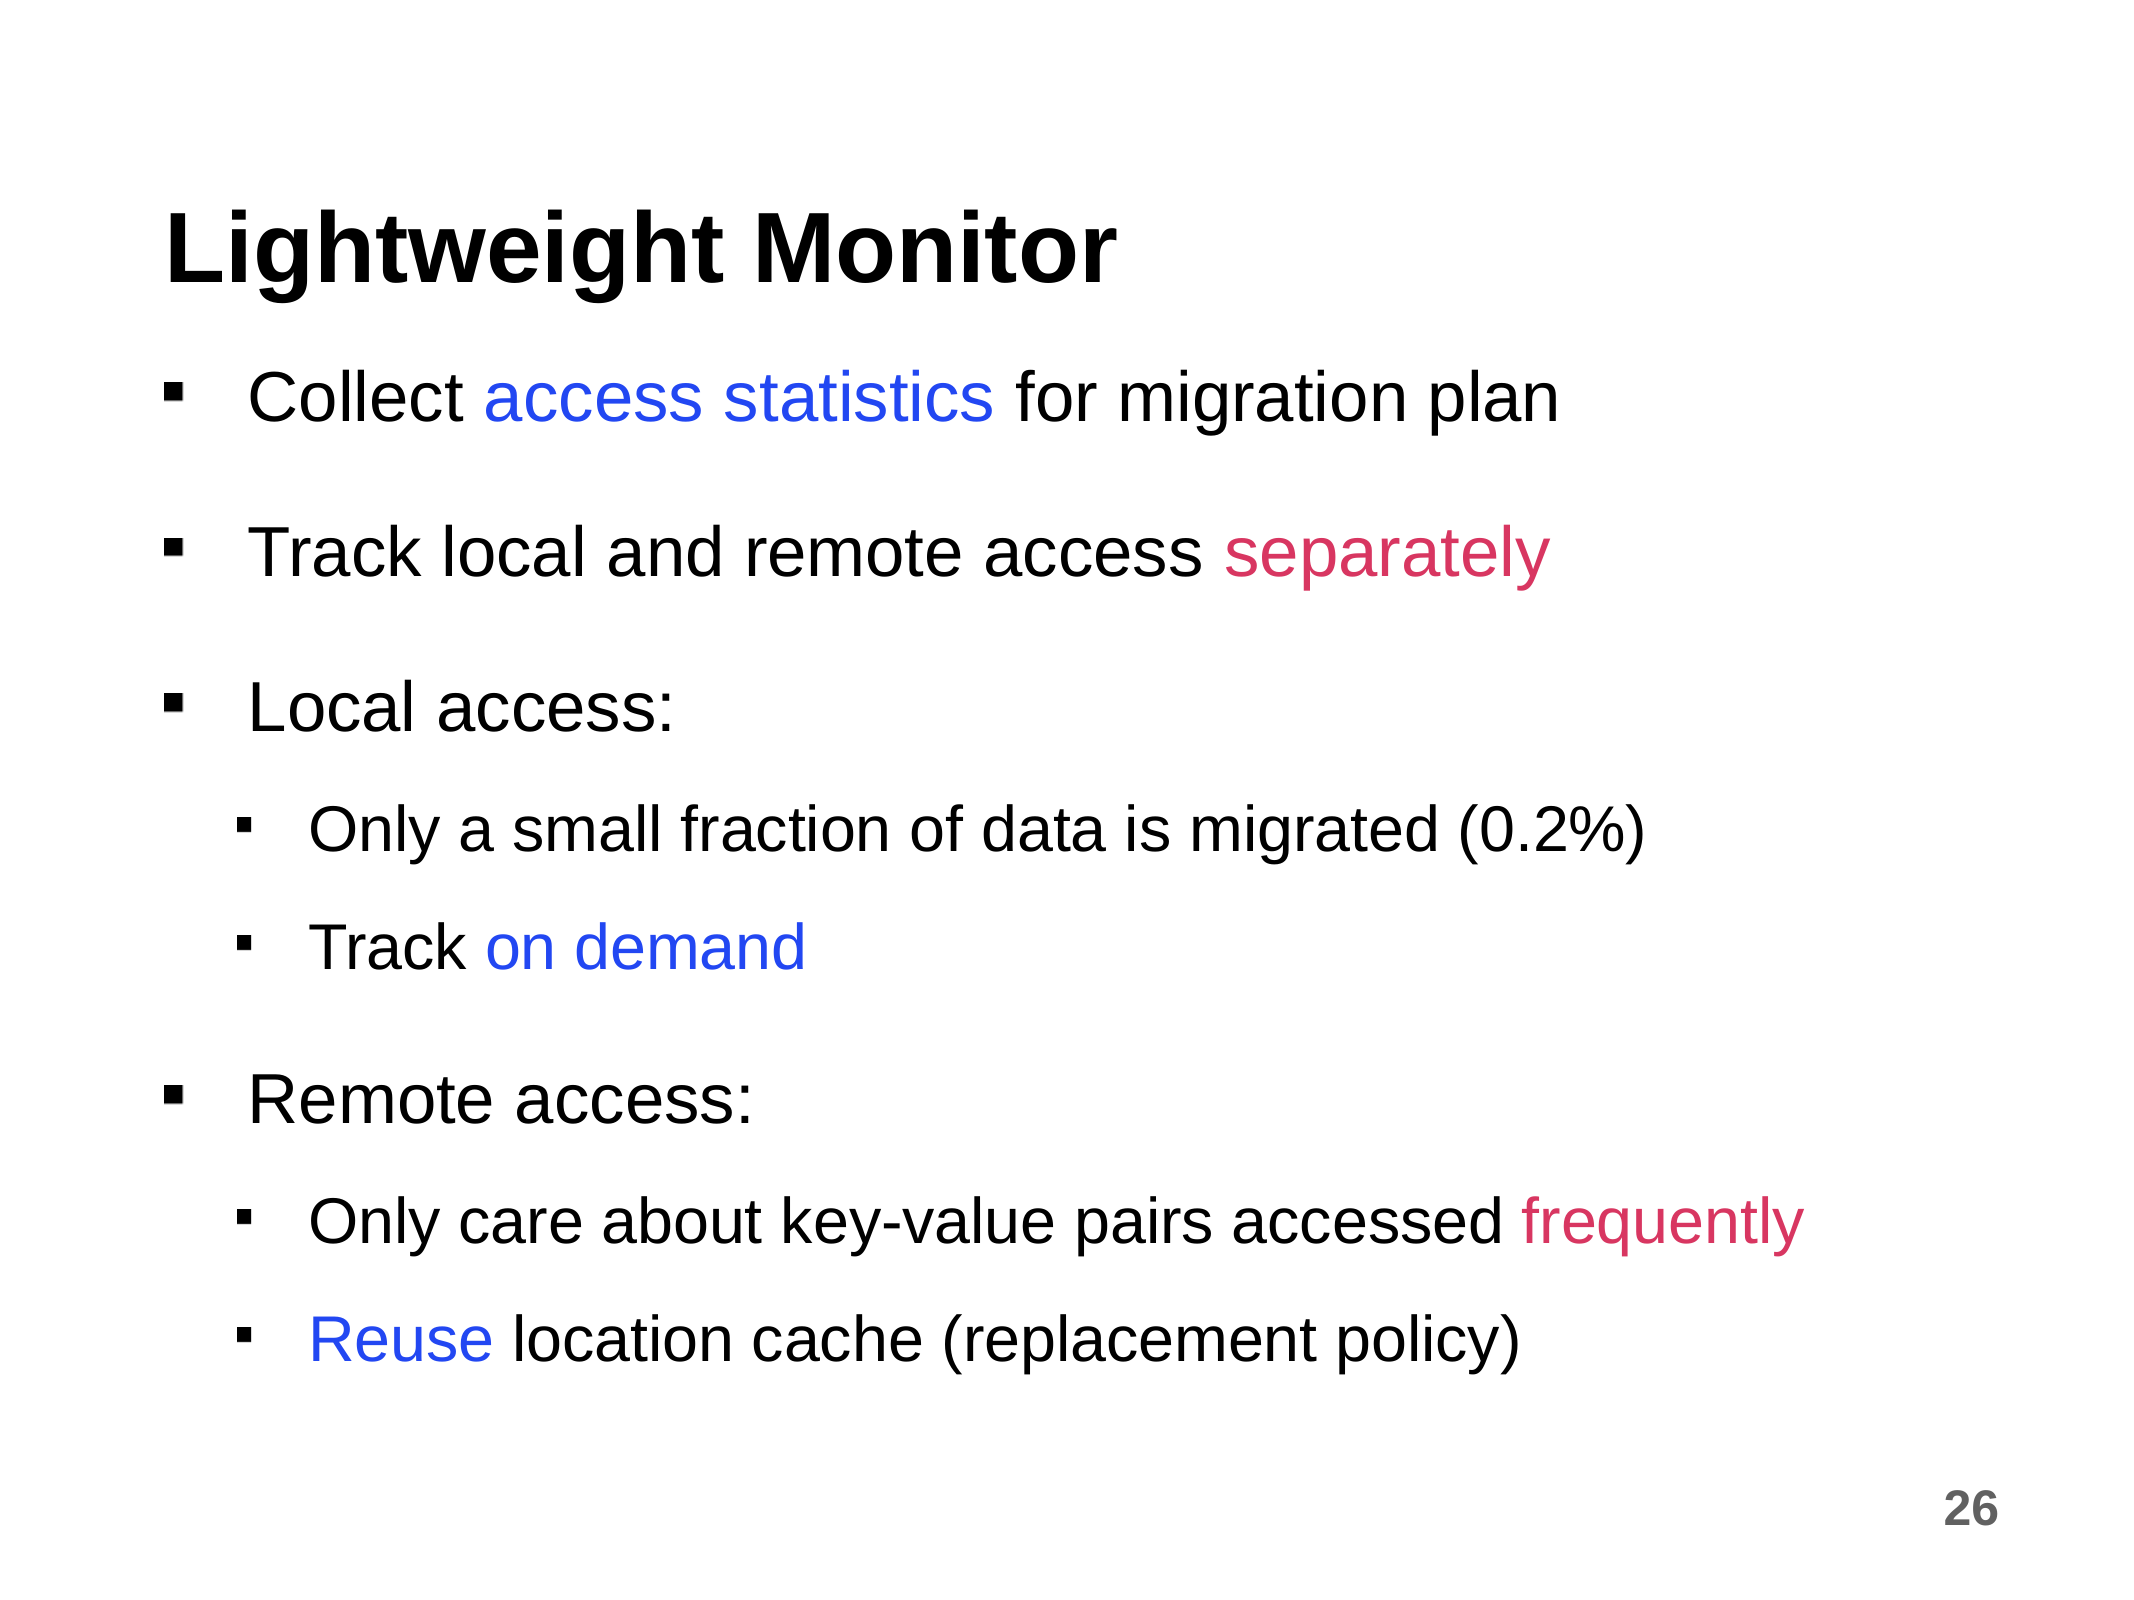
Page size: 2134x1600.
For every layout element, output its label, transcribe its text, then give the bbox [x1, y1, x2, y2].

slide_number 26 [1933, 1466, 2010, 1545]
picture [164, 1085, 184, 1105]
picture [237, 935, 252, 951]
title Lightweight Monitor [155, 41, 2105, 397]
picture [237, 817, 252, 833]
picture [164, 693, 184, 713]
list Collect access statistics for migration plan Track local and remote access separately Local access: Only a small fraction of data is migrated (0.2%) Track on demand Remote access: Only care about key-value pairs accessed frequently Reuse location cache (replacement policy) [155, 357, 1978, 1526]
picture [237, 1209, 252, 1225]
picture [164, 382, 184, 402]
picture [237, 1327, 252, 1343]
picture [164, 538, 184, 557]
